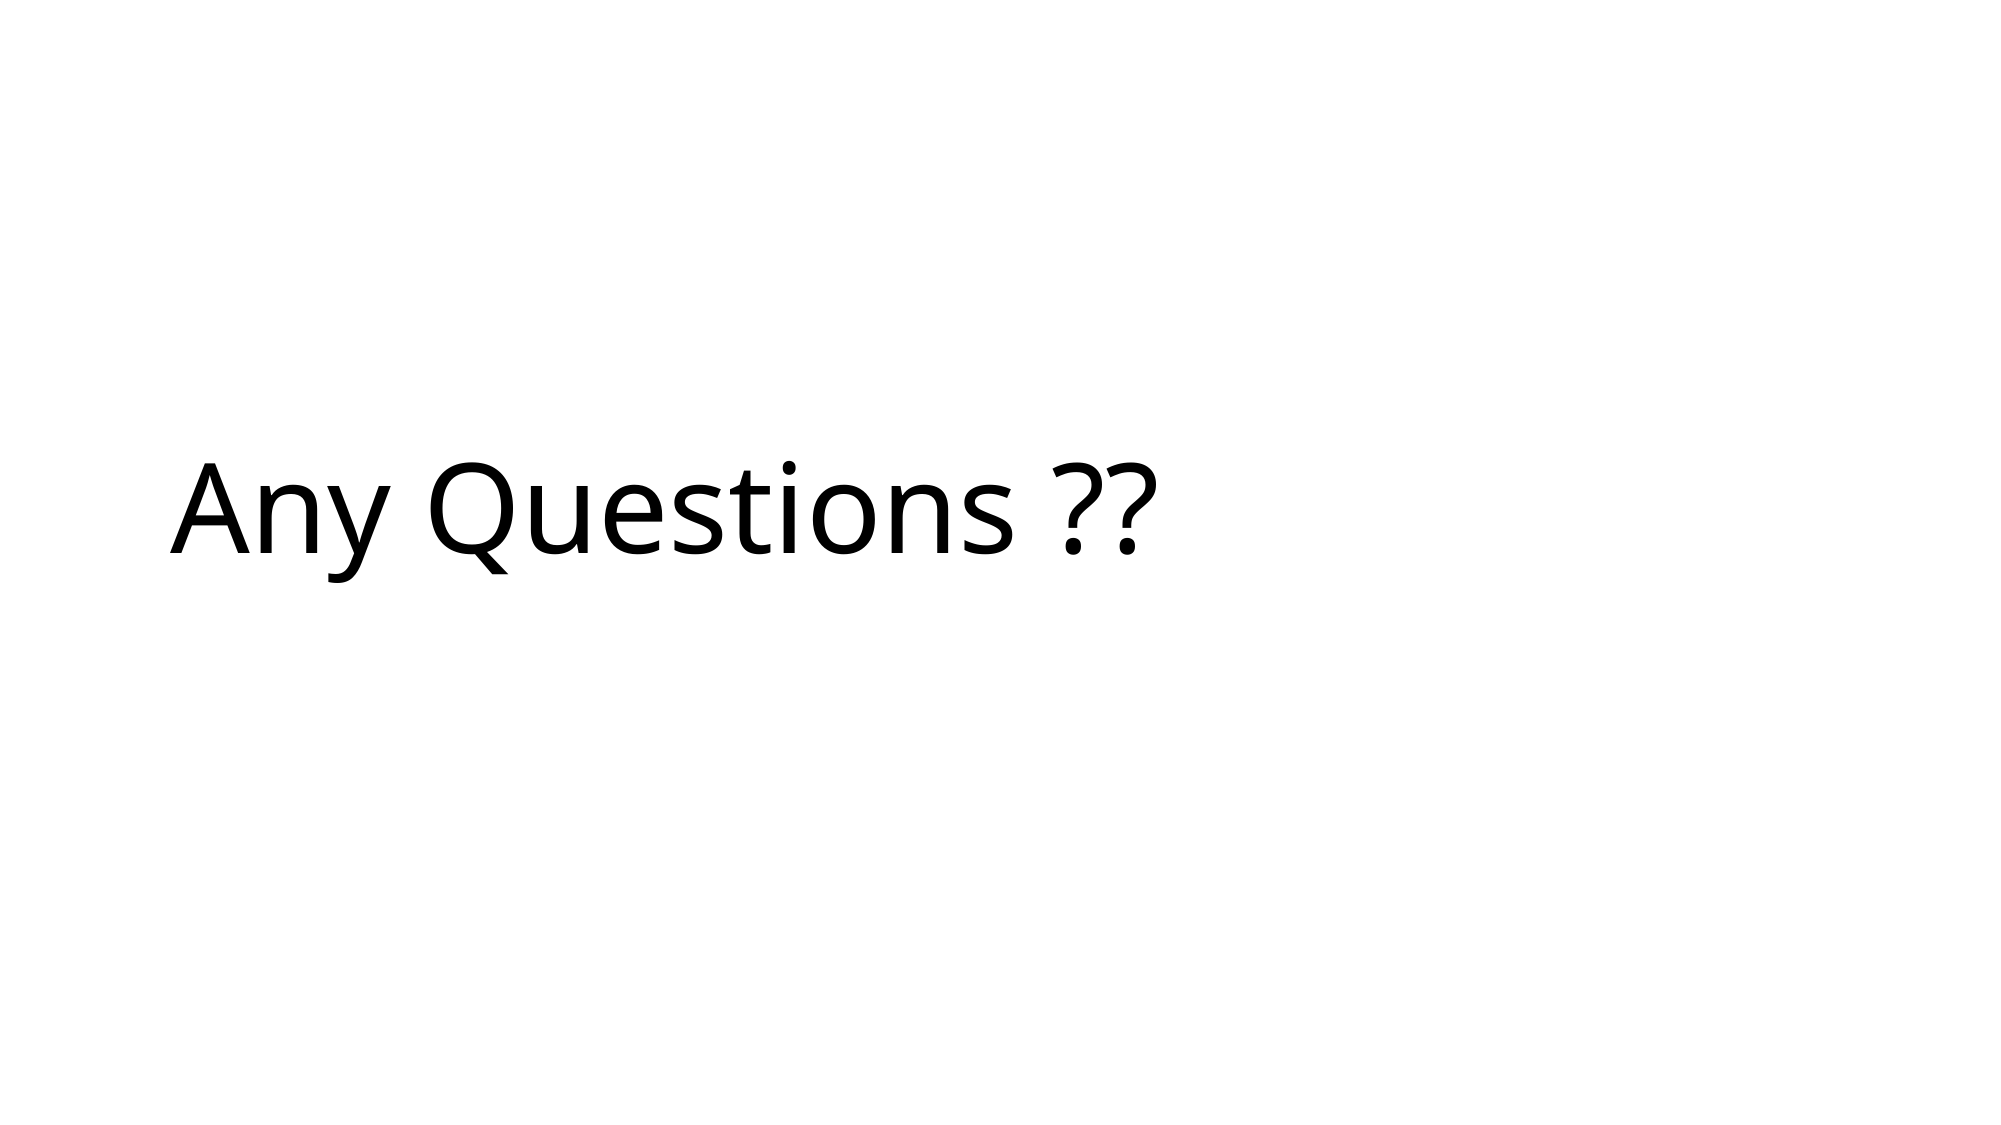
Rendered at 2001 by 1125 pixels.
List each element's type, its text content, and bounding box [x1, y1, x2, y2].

title Any Questions ?? [155, 120, 1881, 588]
